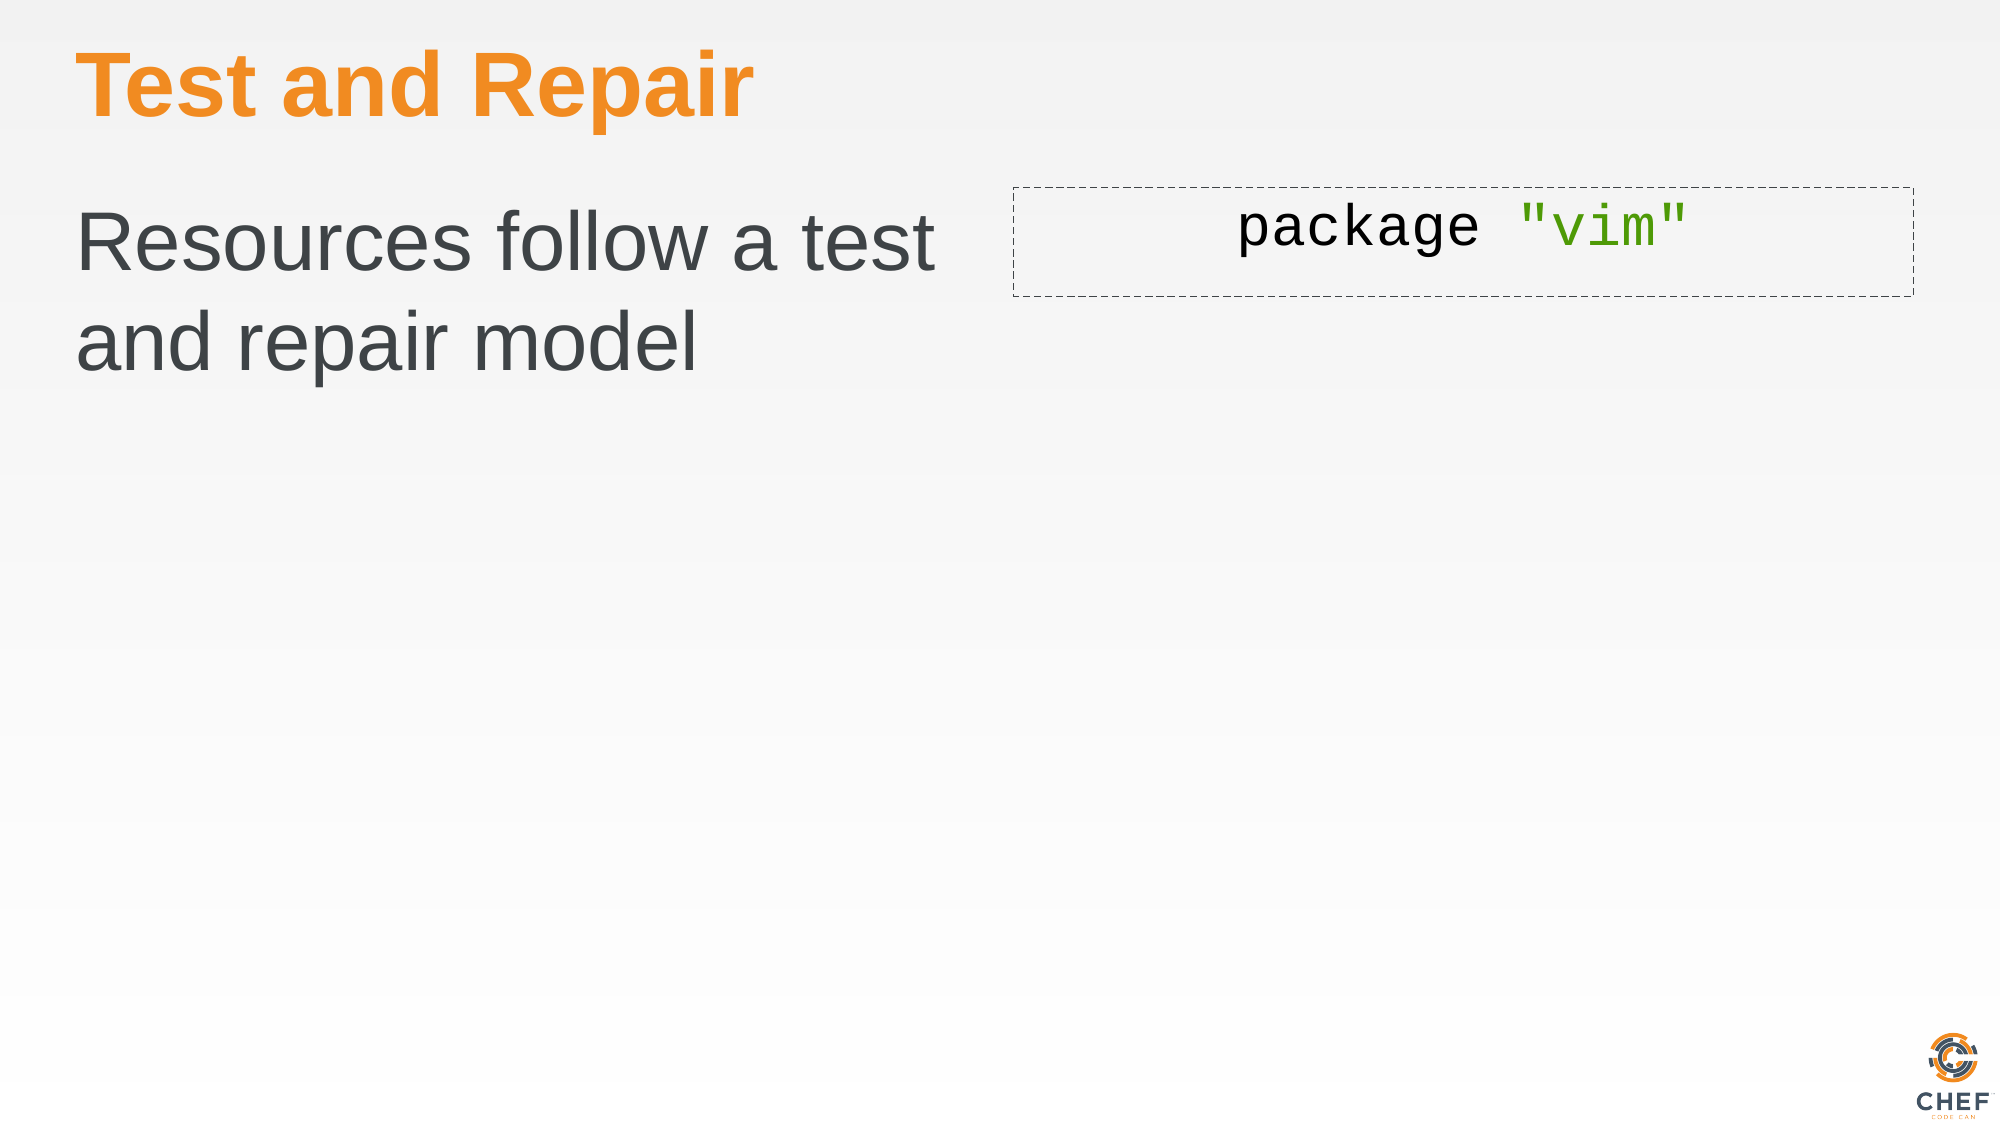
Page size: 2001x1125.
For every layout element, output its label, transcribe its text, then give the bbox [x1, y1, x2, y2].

list Resources follow a test and repair model [75, 187, 975, 1050]
title Test and Repair [75, 37, 1913, 140]
list package "vim" [1013, 187, 1914, 297]
picture [1911, 1027, 2000, 1125]
